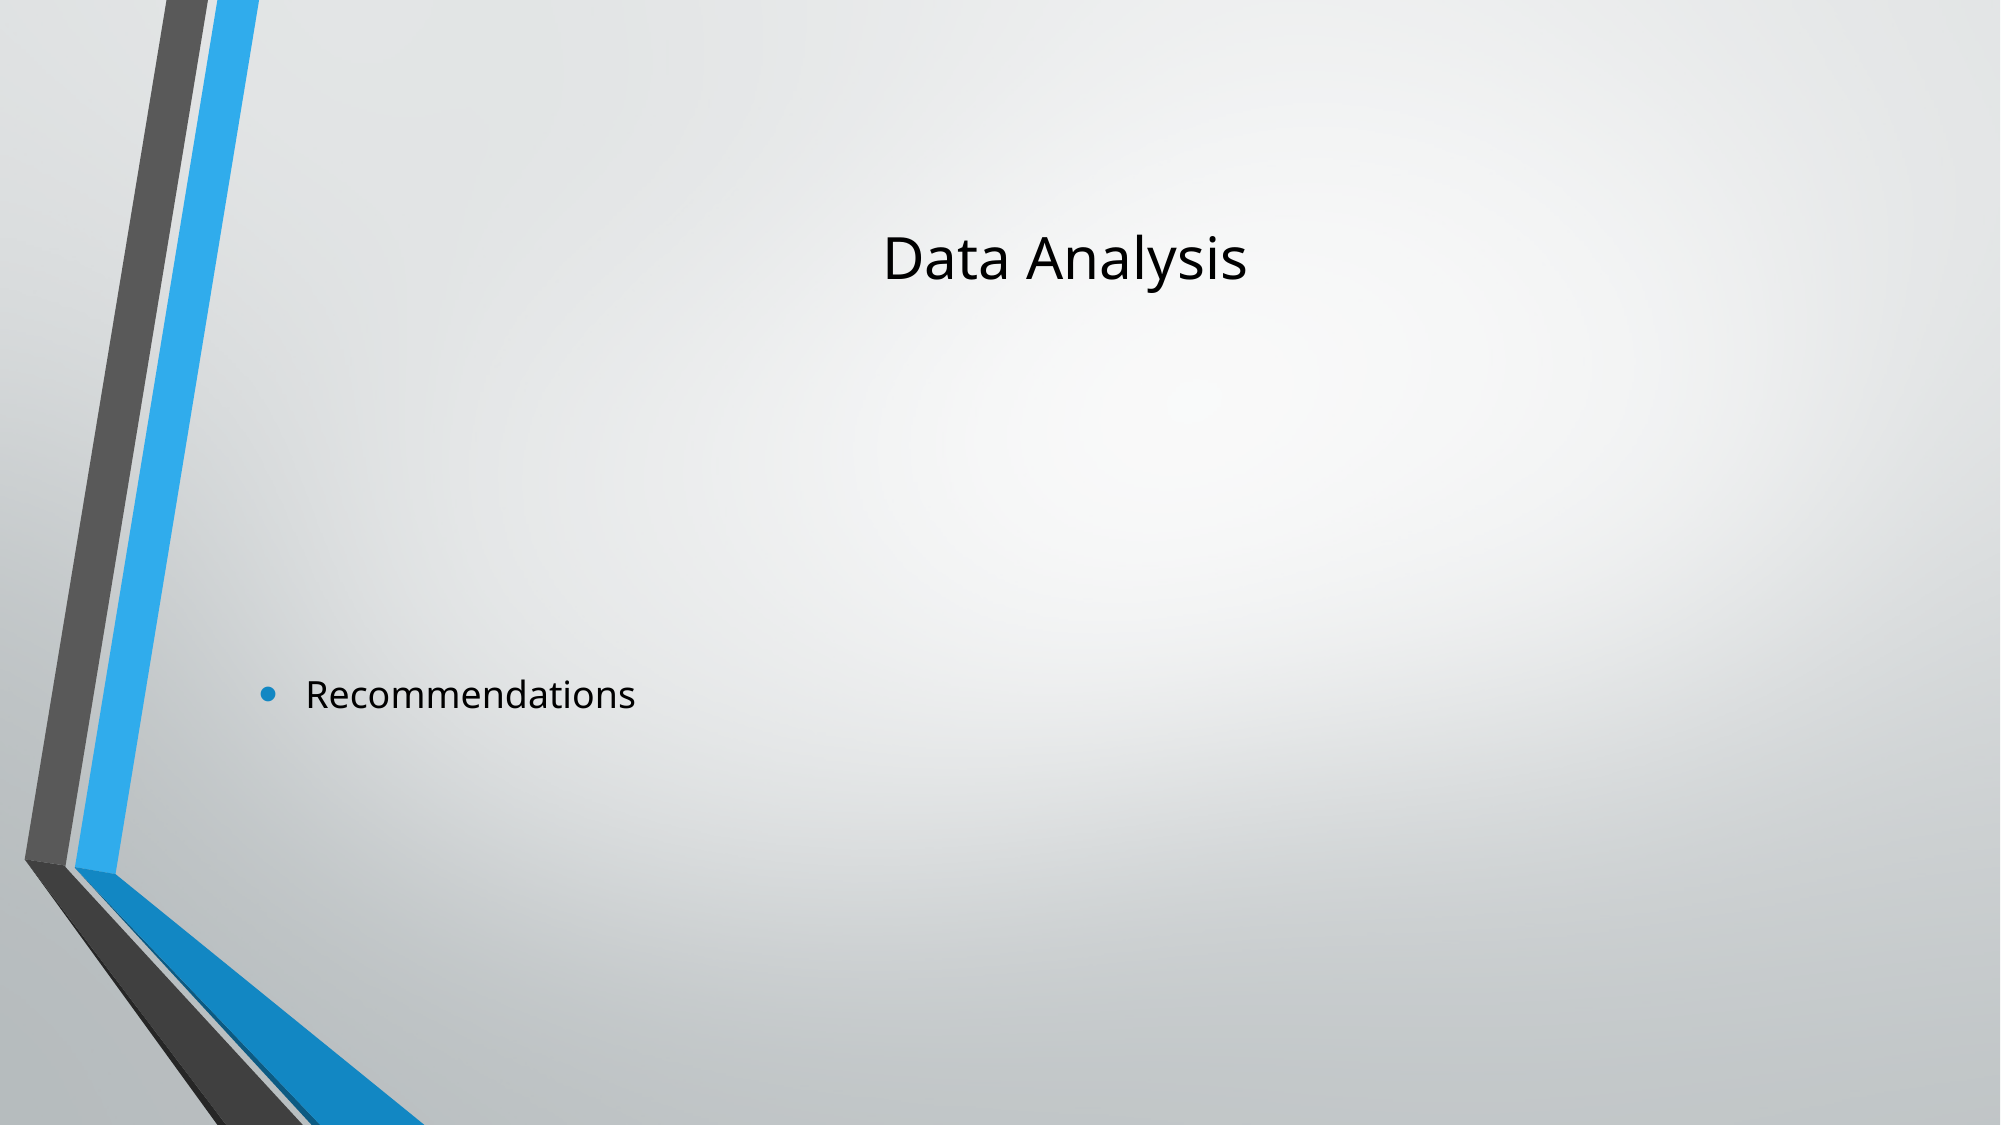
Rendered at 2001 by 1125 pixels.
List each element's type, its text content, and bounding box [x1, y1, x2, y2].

list Recommendations [243, 437, 1887, 950]
title Data Analysis [243, 112, 1887, 400]
